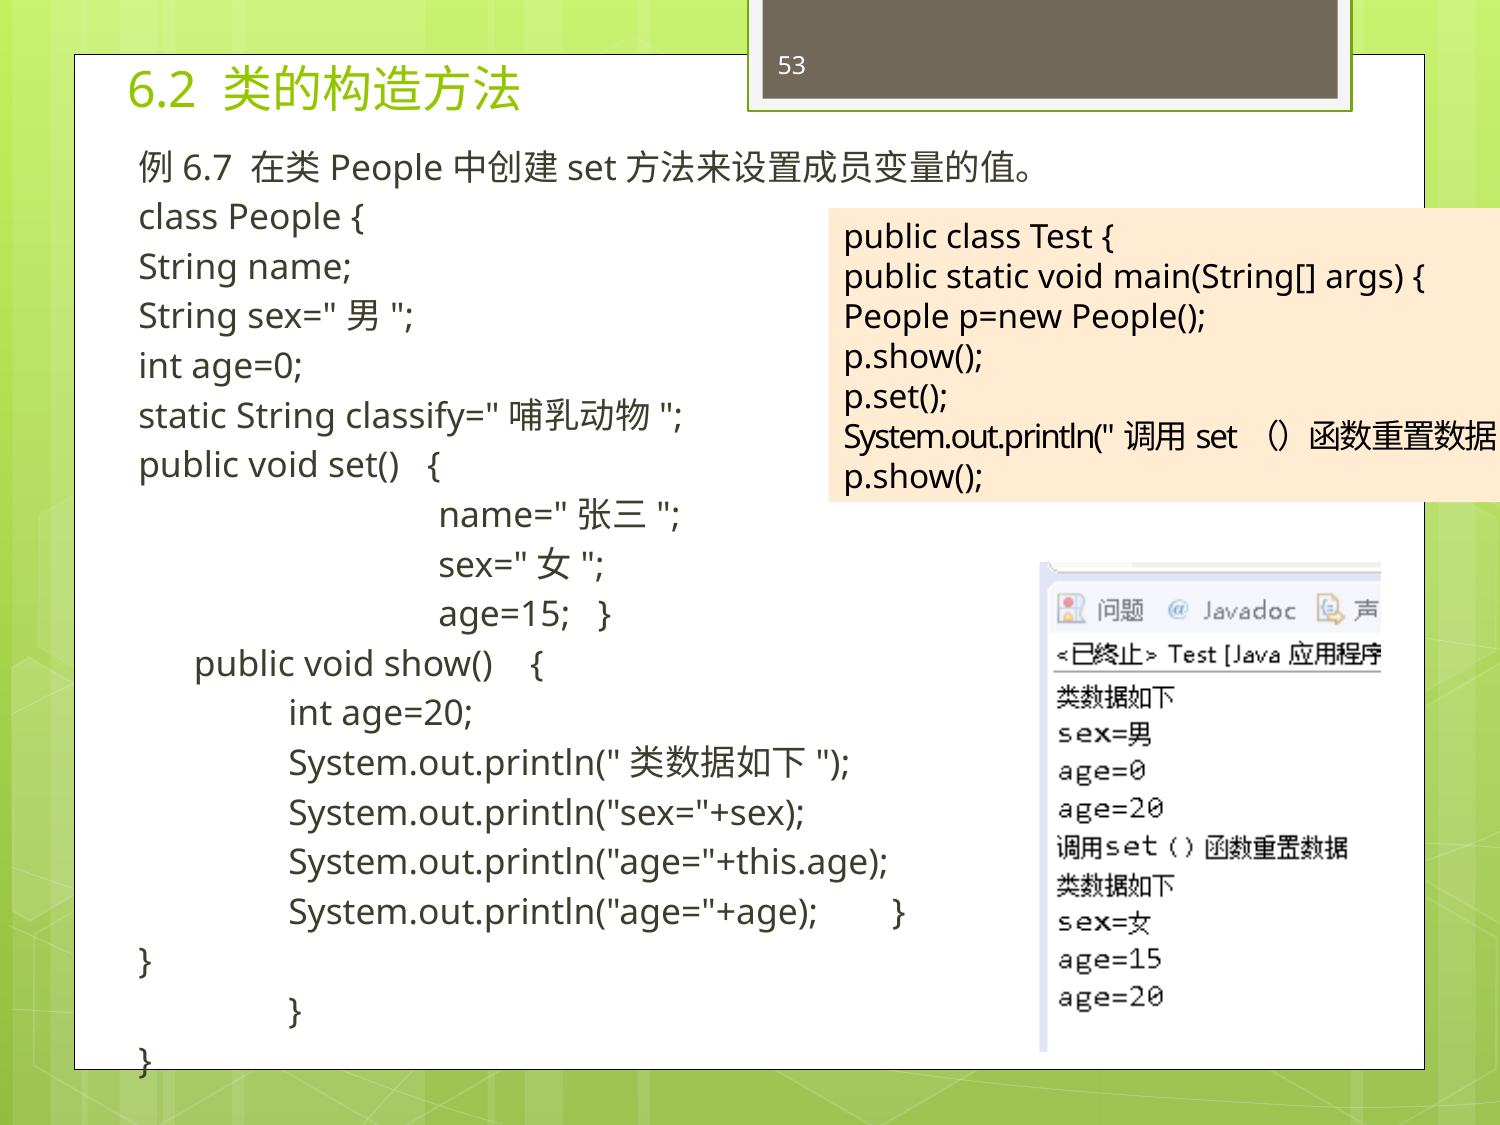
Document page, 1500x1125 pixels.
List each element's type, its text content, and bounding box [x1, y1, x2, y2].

title 6.2 类的构造方法 [112, 42, 1211, 126]
slide_number 53 [762, 36, 982, 97]
picture [1037, 562, 1381, 1052]
list 例6.7 在类People中创建set方法来设置成员变量的值。 class People { String name; String sex="男"; int age=0; static String classify="哺乳动物"; public void set() { name="张三"; sex="女"; age=15; } public void show() { int age=20; System.out.println("类数据如下"); System.out.println("sex="+sex); System.out.println("age="+this.age); System.out.println("age="+age); } } } } [112, 137, 1353, 1035]
text_box public class Test { public static void main(String[] args) { People p=new People(); p.show(); p.set(); System.out.println("调用set（）函数重置数据"); p.show(); [828, 208, 1500, 503]
